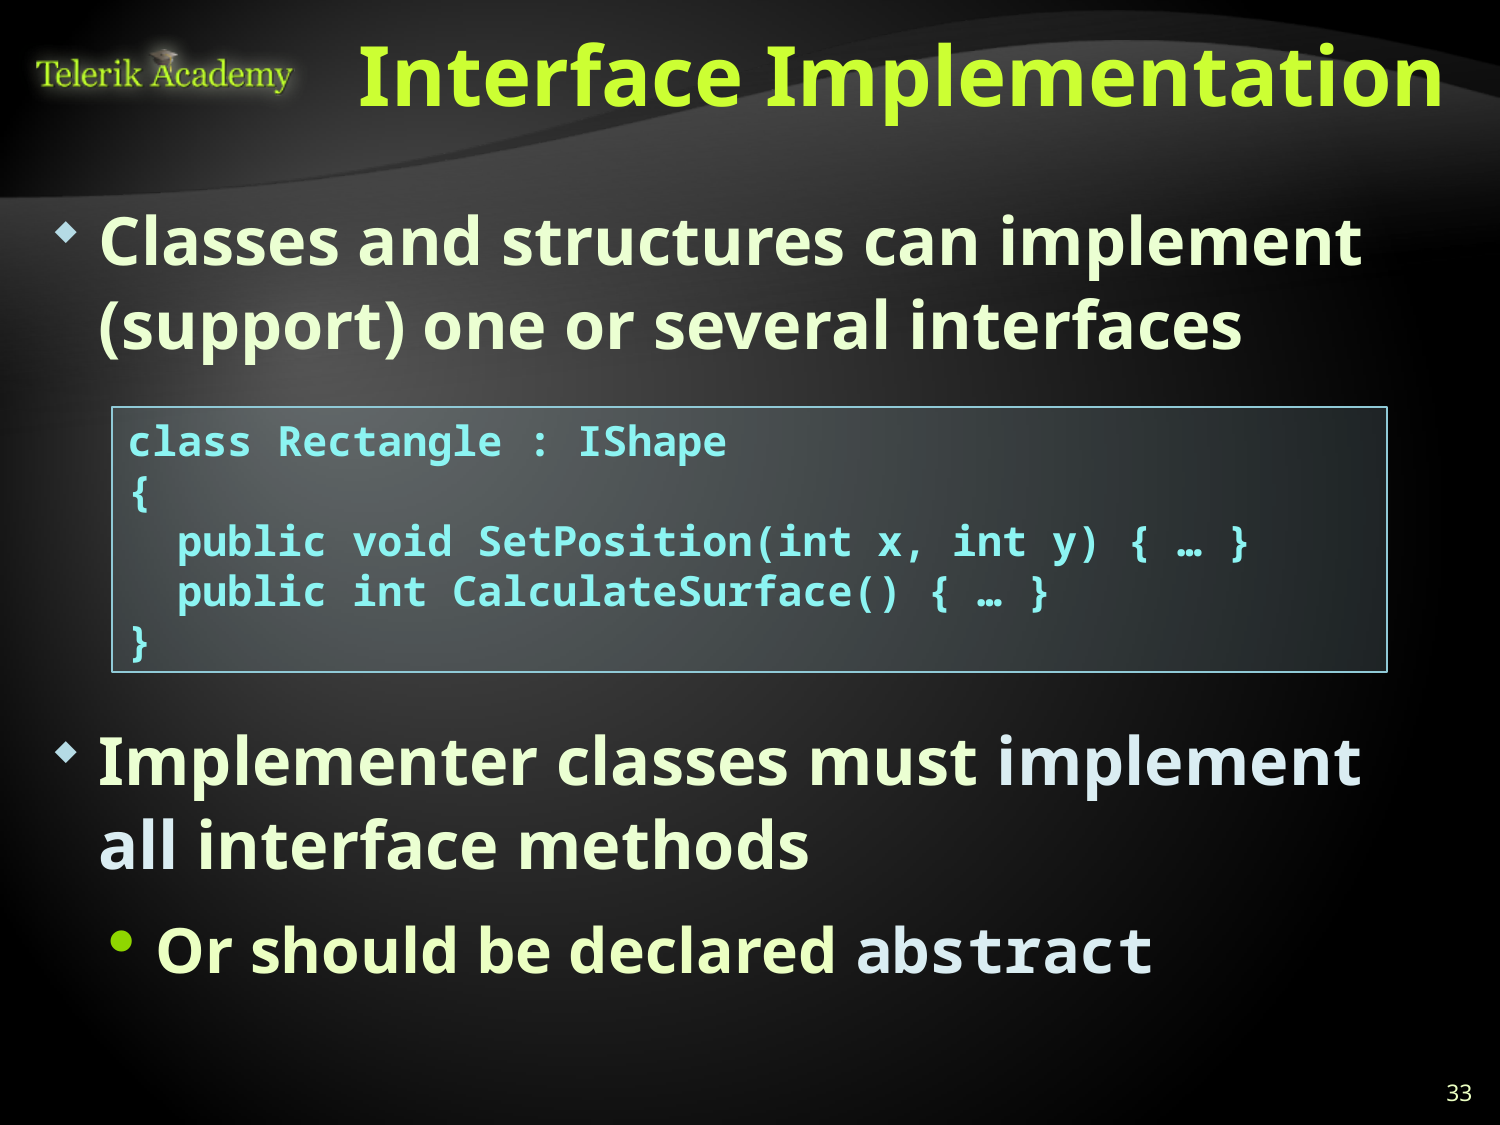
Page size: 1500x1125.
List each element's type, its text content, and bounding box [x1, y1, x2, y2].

title Interface Implementation [300, 12, 1463, 150]
text_box class Rectangle : IShape { public void SetPosition(int x, int y) { … } public int CalculateSurface() { … } } [112, 407, 1388, 673]
list Classes and structures can implement (support) one or several interfaces Implementer classes must implement all interface methods Or should be declared abstract [37, 187, 1463, 1075]
slide_number 33 [1412, 1074, 1488, 1113]
picture [0, 0, 1500, 1125]
